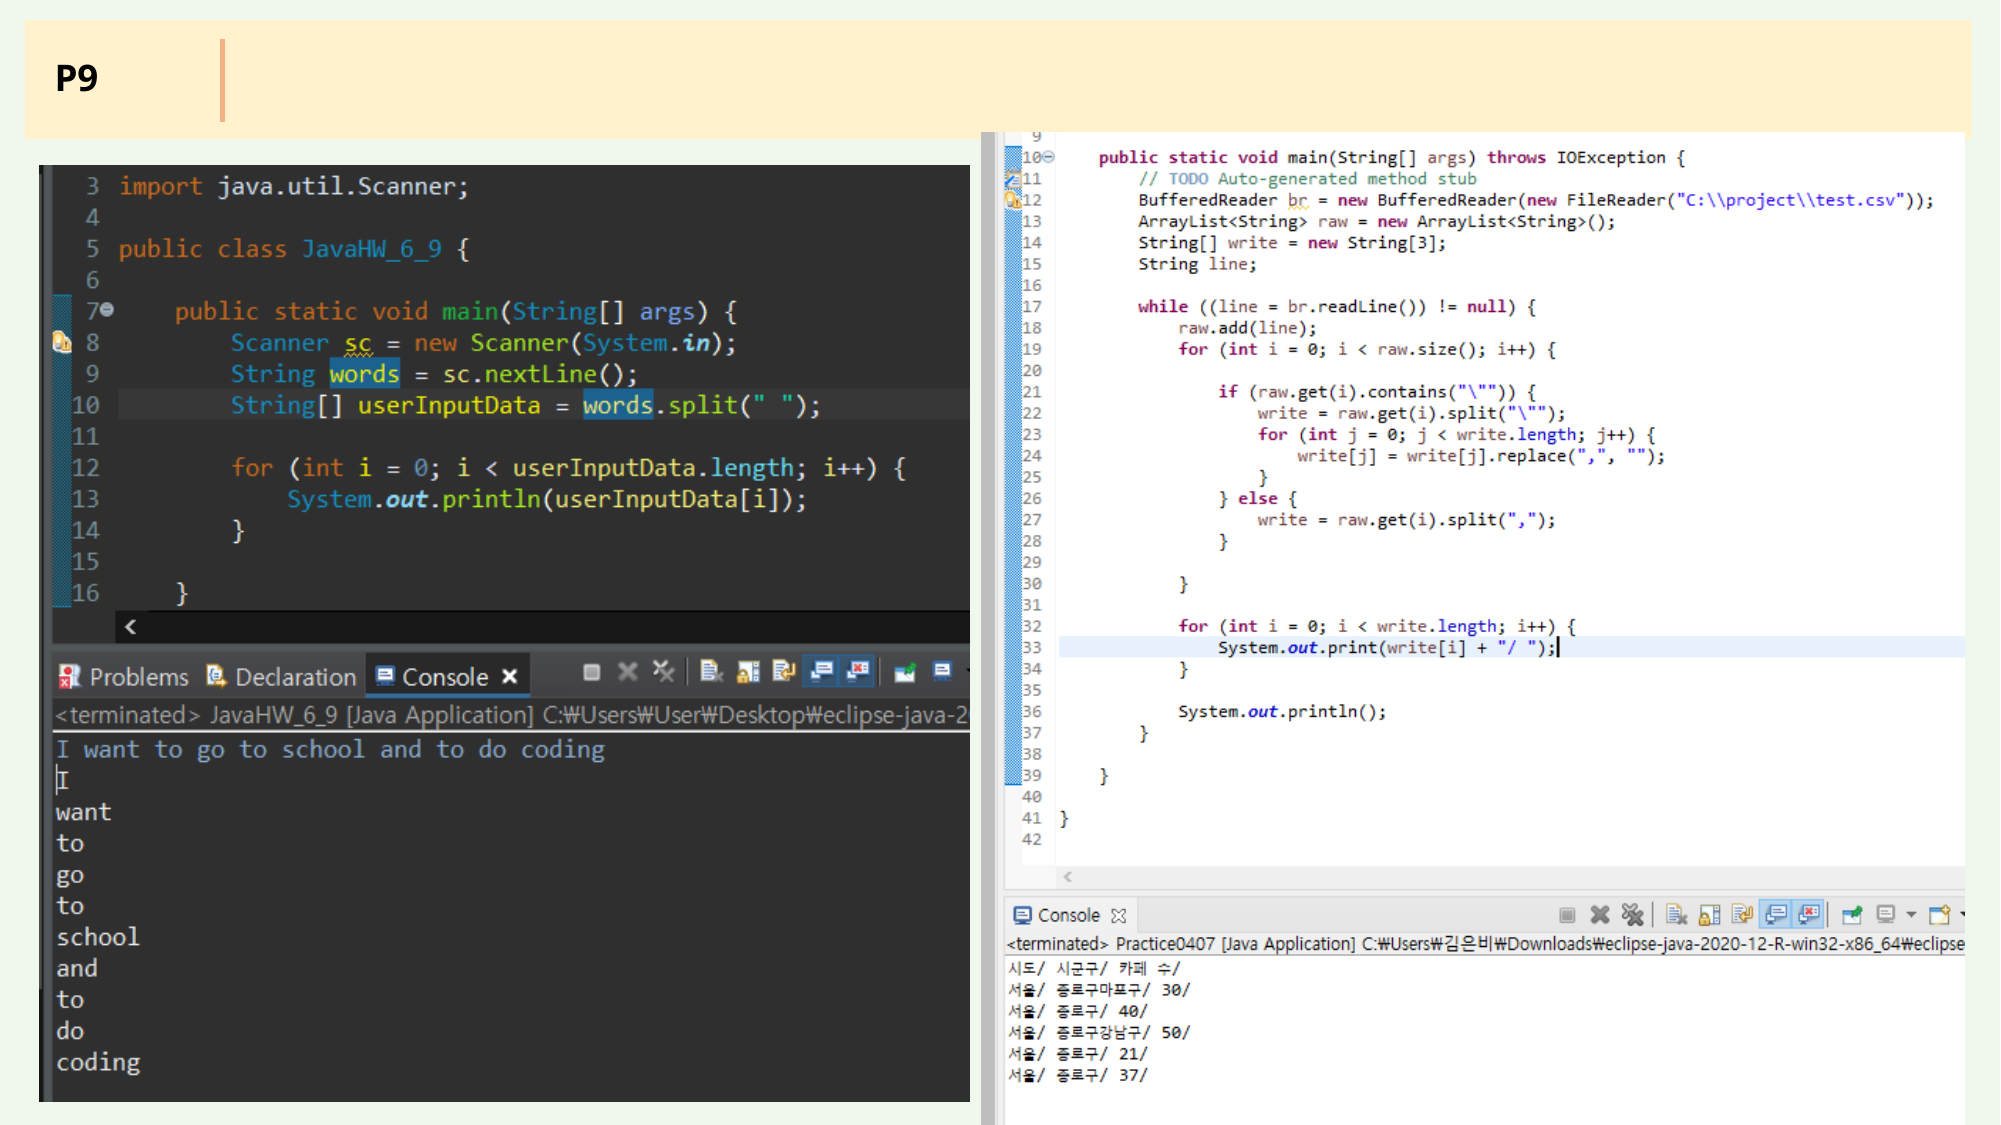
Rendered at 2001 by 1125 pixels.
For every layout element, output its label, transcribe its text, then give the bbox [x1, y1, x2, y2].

picture [981, 132, 1965, 1125]
picture [39, 165, 970, 1102]
list P9 [39, 52, 208, 107]
